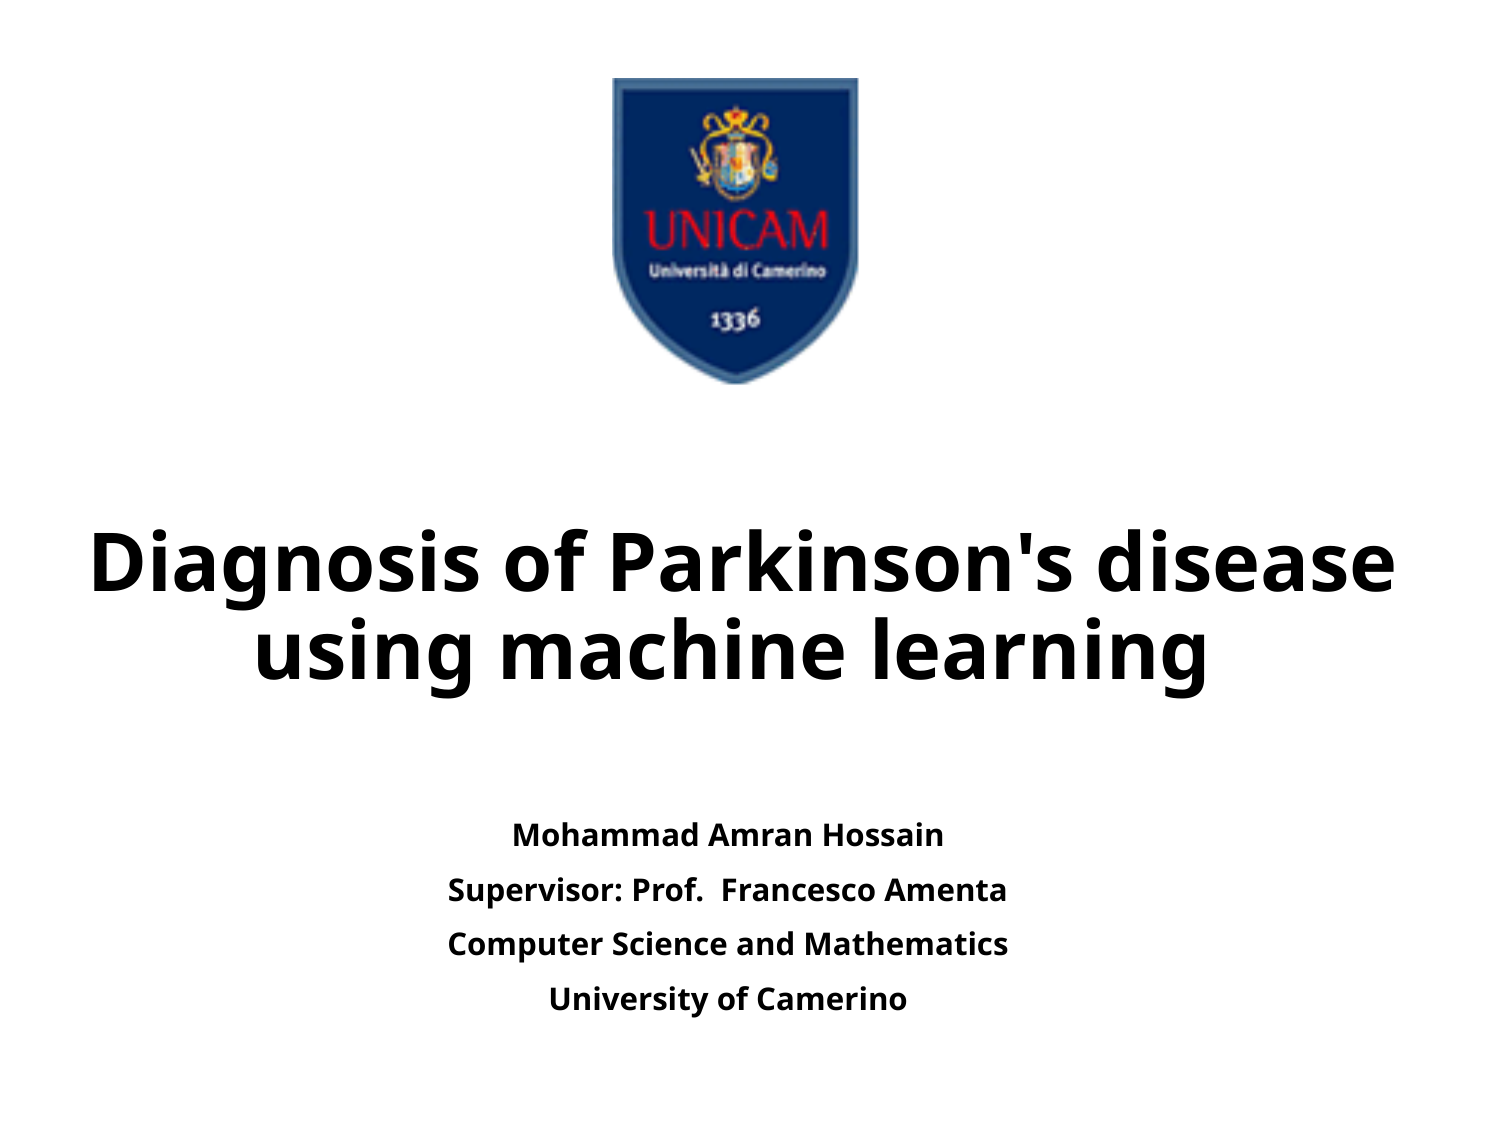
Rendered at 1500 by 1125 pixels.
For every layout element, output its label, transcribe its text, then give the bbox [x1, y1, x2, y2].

title Diagnosis of Parkinson's disease using machine learning [65, 394, 1421, 703]
subtitle Mohammad Amran Hossain Supervisor: Prof. Francesco Amenta Computer Science and Mathematics University of Camerino [166, 814, 1291, 1061]
picture [612, 78, 863, 388]
